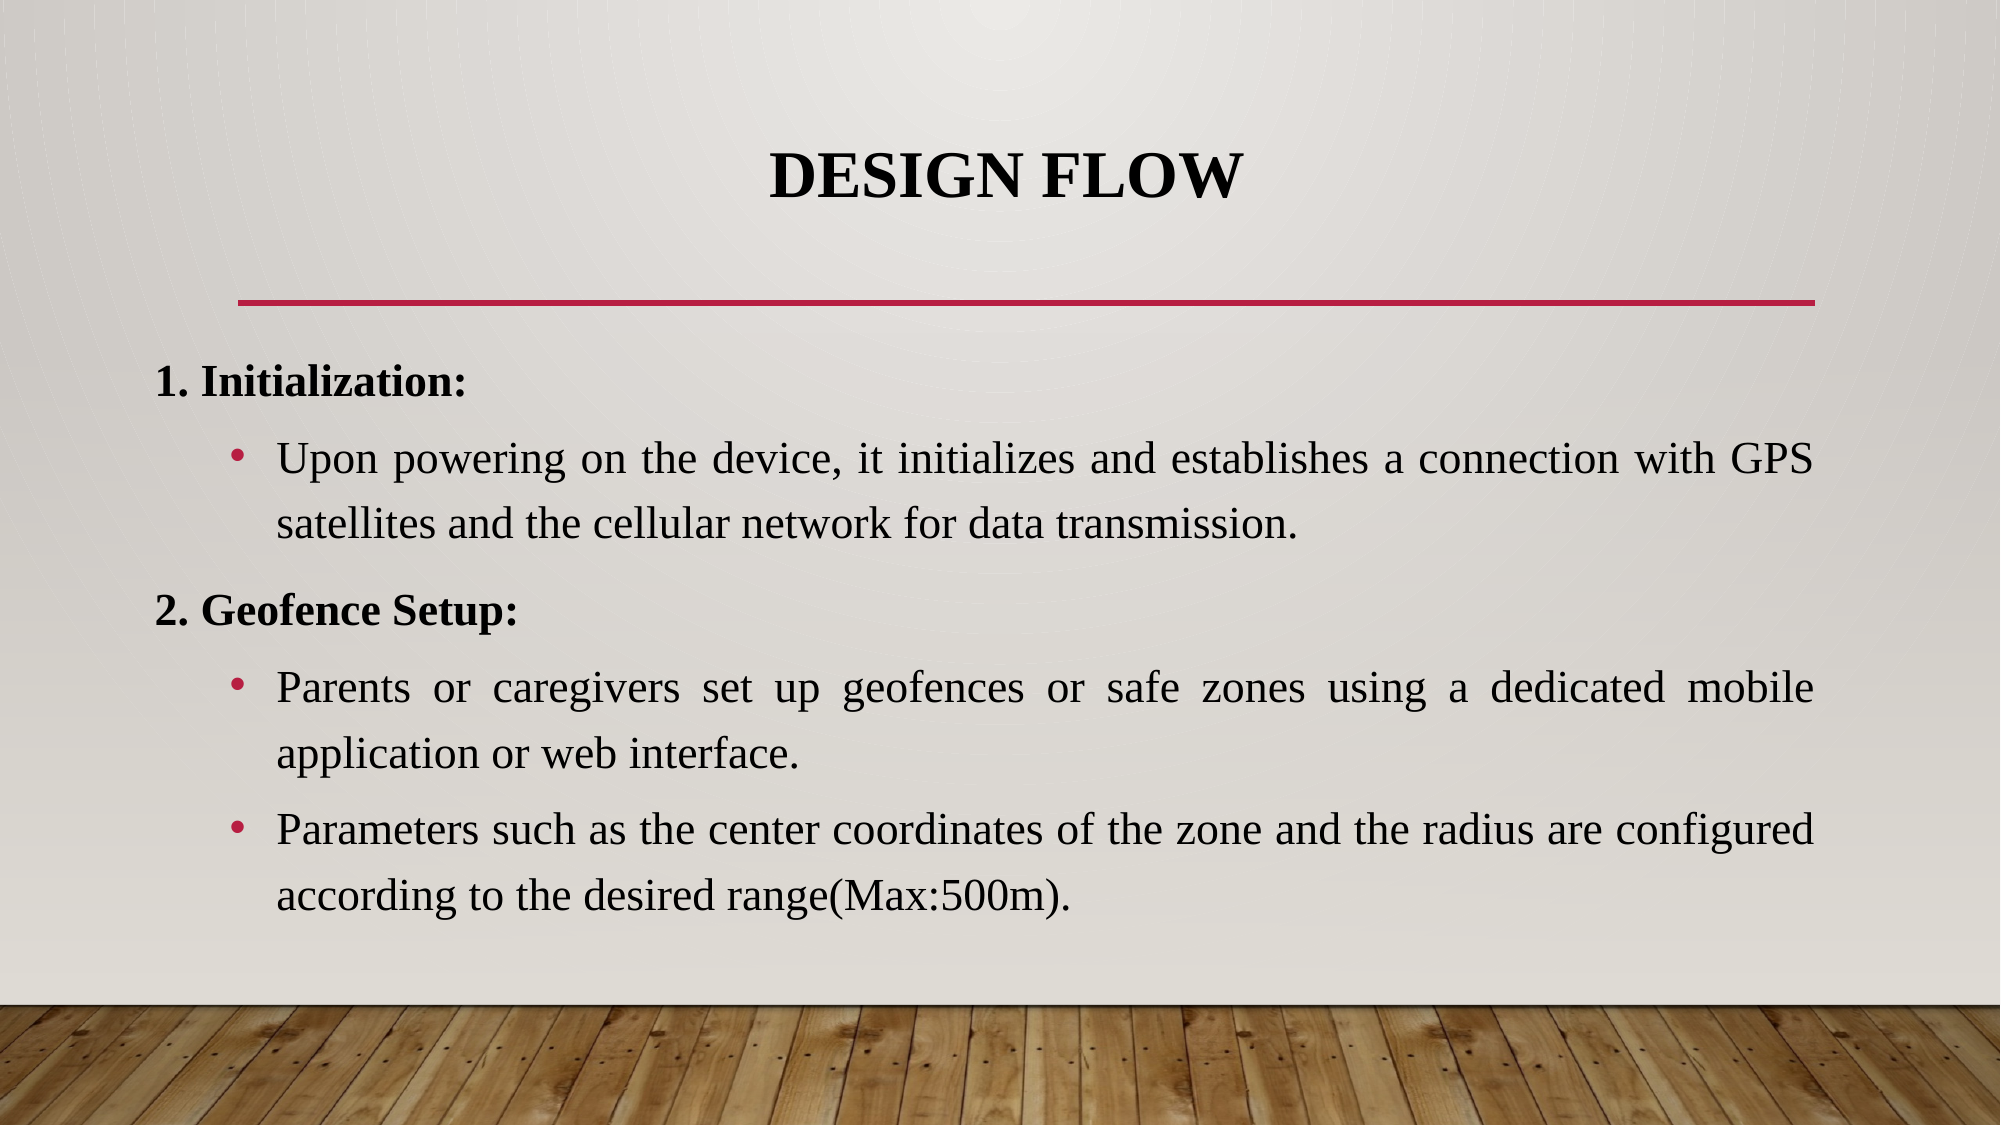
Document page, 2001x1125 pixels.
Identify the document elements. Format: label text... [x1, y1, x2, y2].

picture [0, 1005, 2000, 1125]
list 1. Initialization: Upon powering on the device, it initializes and establishes a connection with GPS satellites and the cellular network for data transmission. 2. Geofence Setup: Parents or caregivers set up geofences or safe zones using a dedicated mobile application or web interface. Parameters such as the center coordinates of the zone and the radius are configured according to the desired range(Max:500m). [139, 256, 1831, 916]
title DESIGN FLOW [302, 132, 1878, 306]
